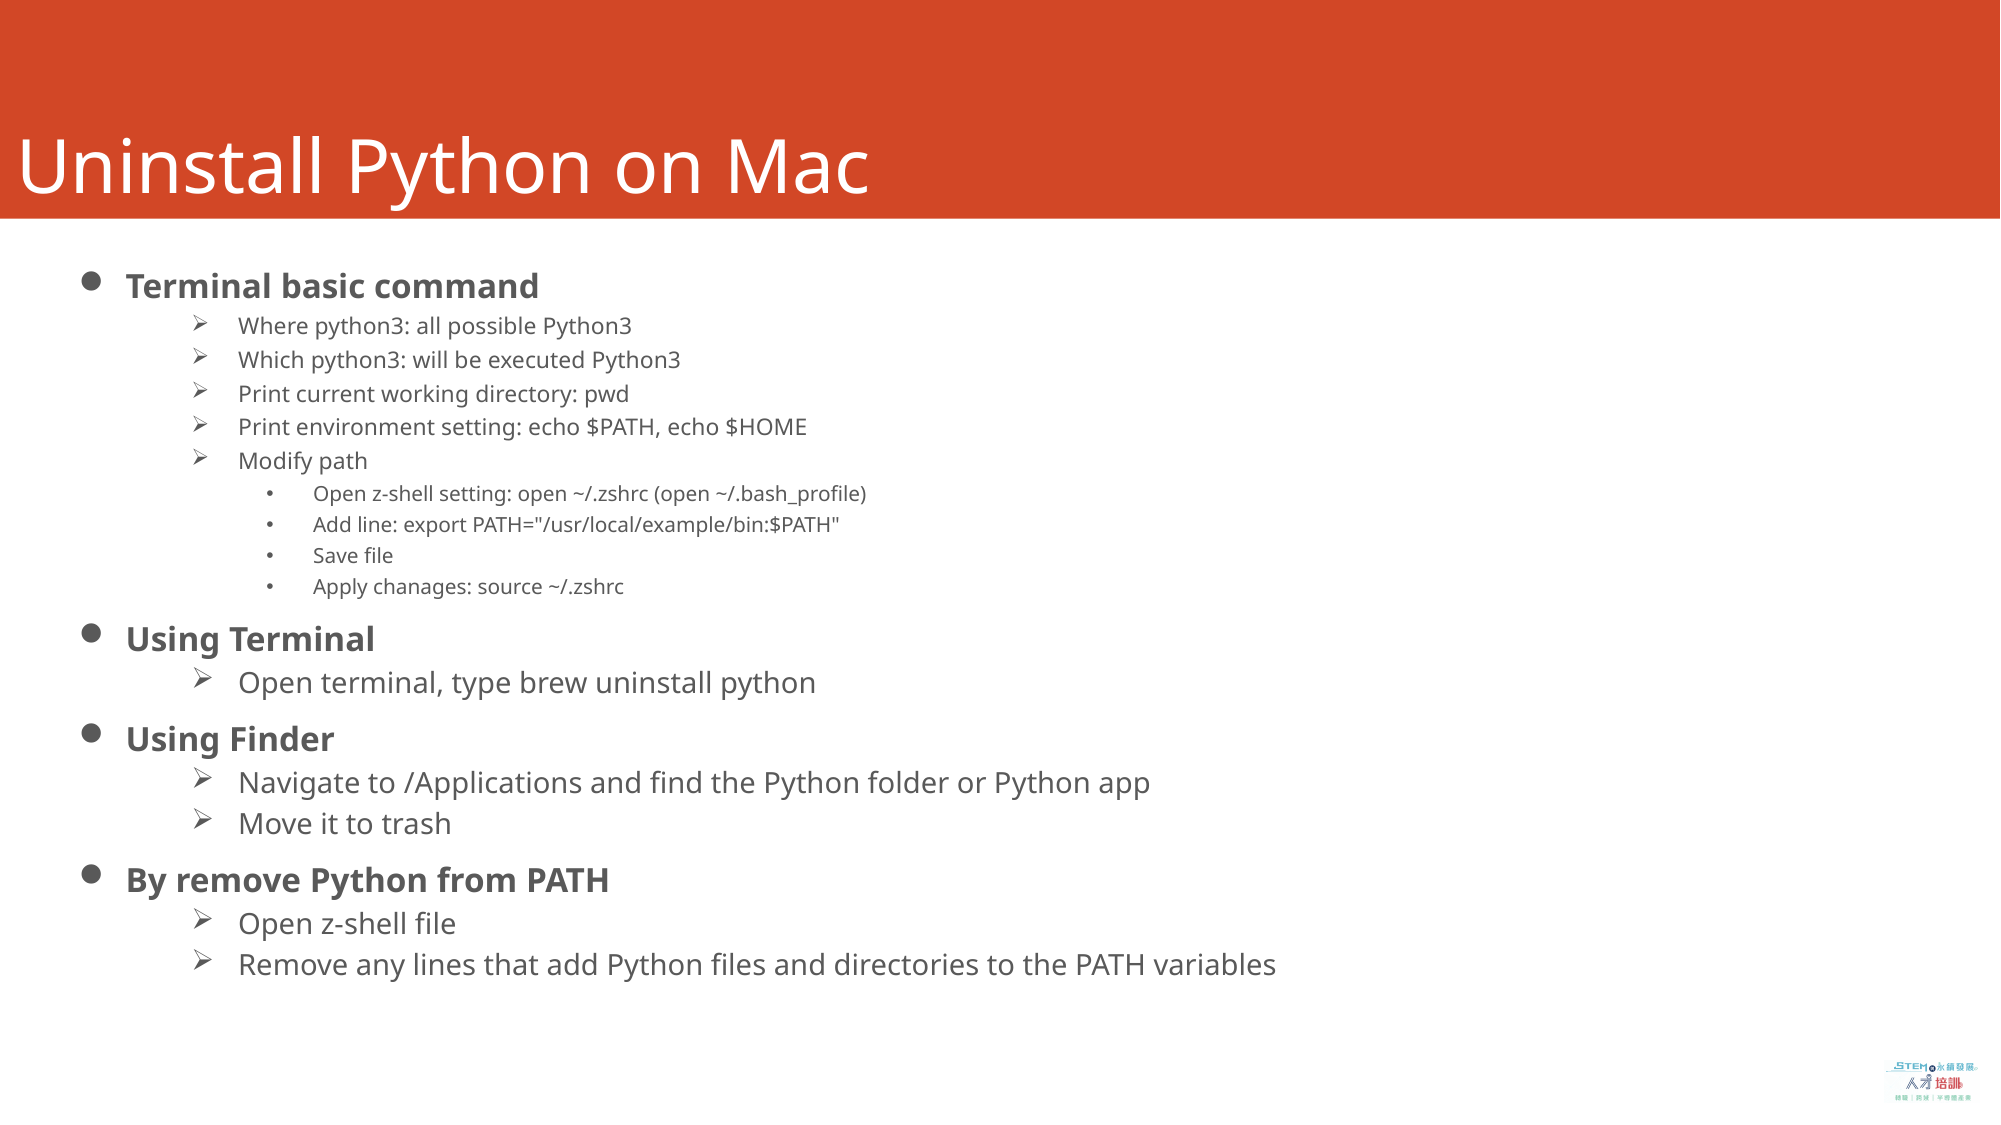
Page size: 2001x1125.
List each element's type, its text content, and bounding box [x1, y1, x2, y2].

title Uninstall Python on Mac [1, 17, 1765, 216]
picture [1884, 1060, 1980, 1103]
list Terminal basic command Where python3: all possible Python3 Which python3: will be executed Python3 Print current working directory: pwd Print environment setting: echo $PATH, echo $HOME Modify path Open z-shell setting: open ~/.zshrc (open ~/.bash_profile) Add line: export PATH="/usr/local/example/bin:$PATH" Save file Apply chanages: source ~/.zshrc Using Terminal Open terminal, type brew uninstall python Using Finder Navigate to /Applications and find the Python folder or Python app Move it to trash By remove Python from PATH Open z-shell file Remove any lines that add Python files and directories to the PATH variables [78, 265, 1867, 999]
